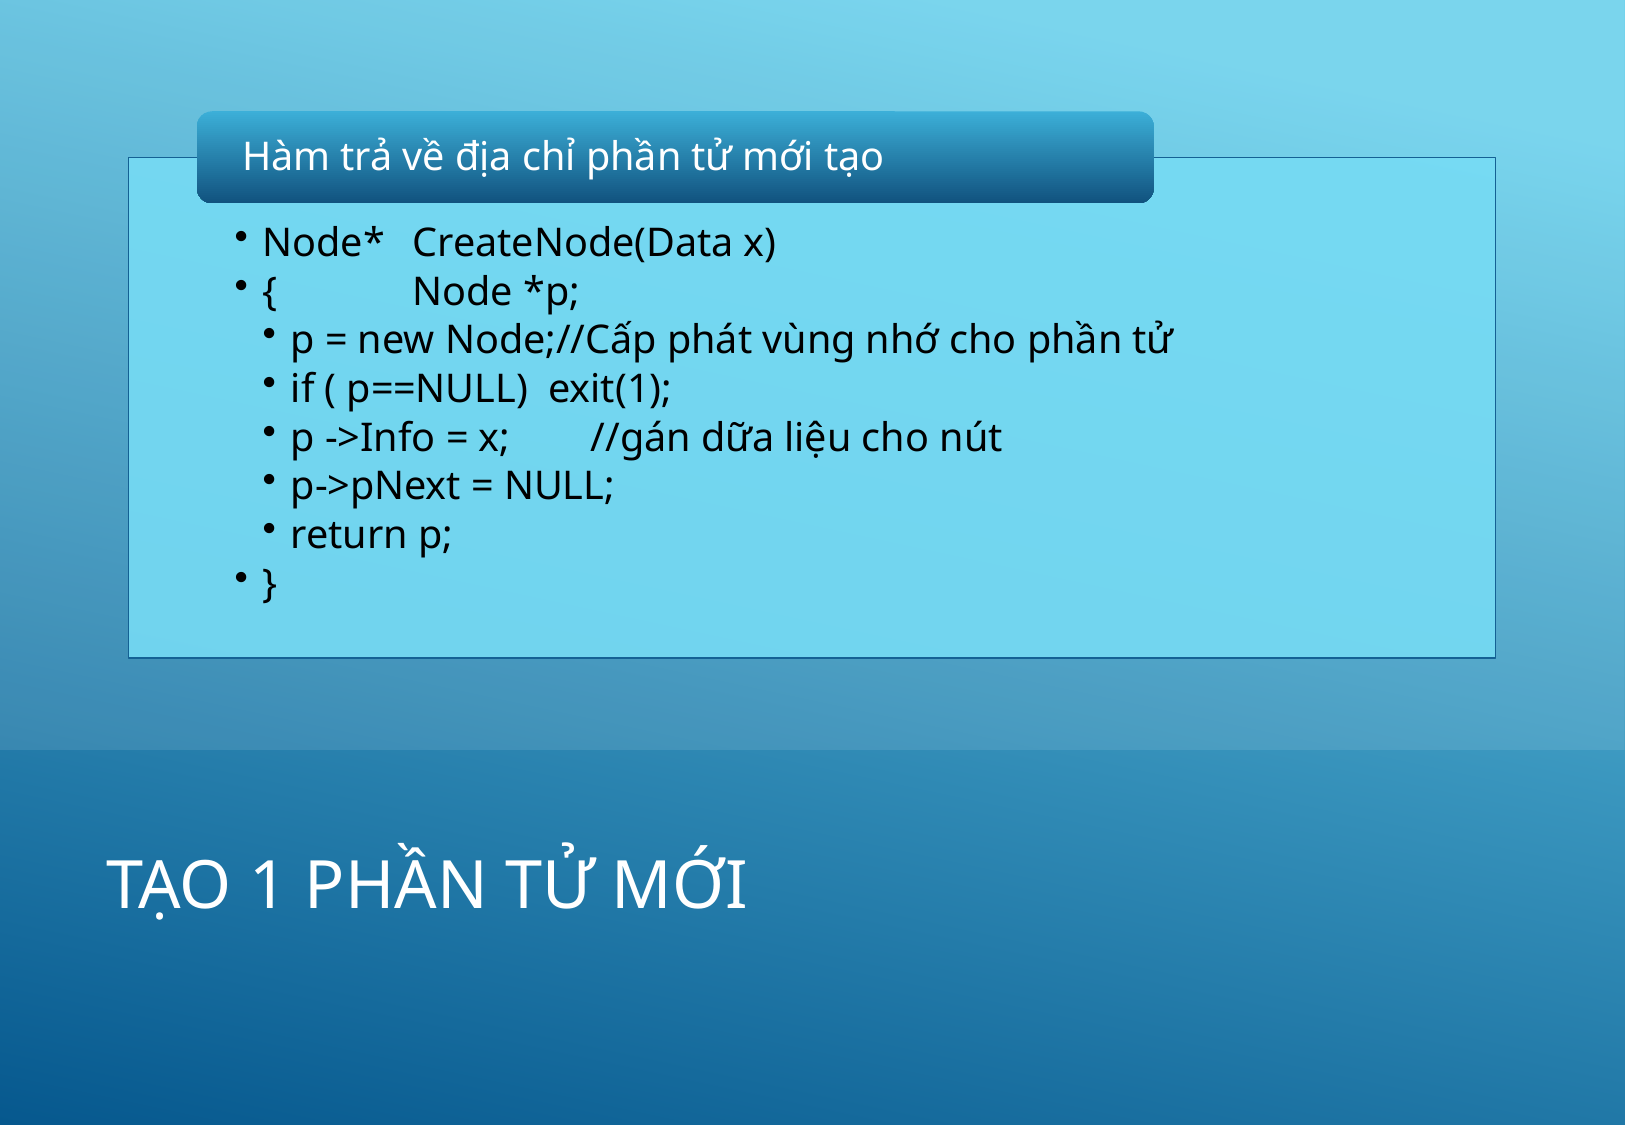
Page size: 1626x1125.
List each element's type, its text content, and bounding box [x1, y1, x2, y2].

title Tạo 1 phần tử mới [91, 787, 1327, 977]
text_box [0, 751, 1625, 1125]
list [128, 105, 1496, 665]
text_box [0, 0, 1625, 751]
